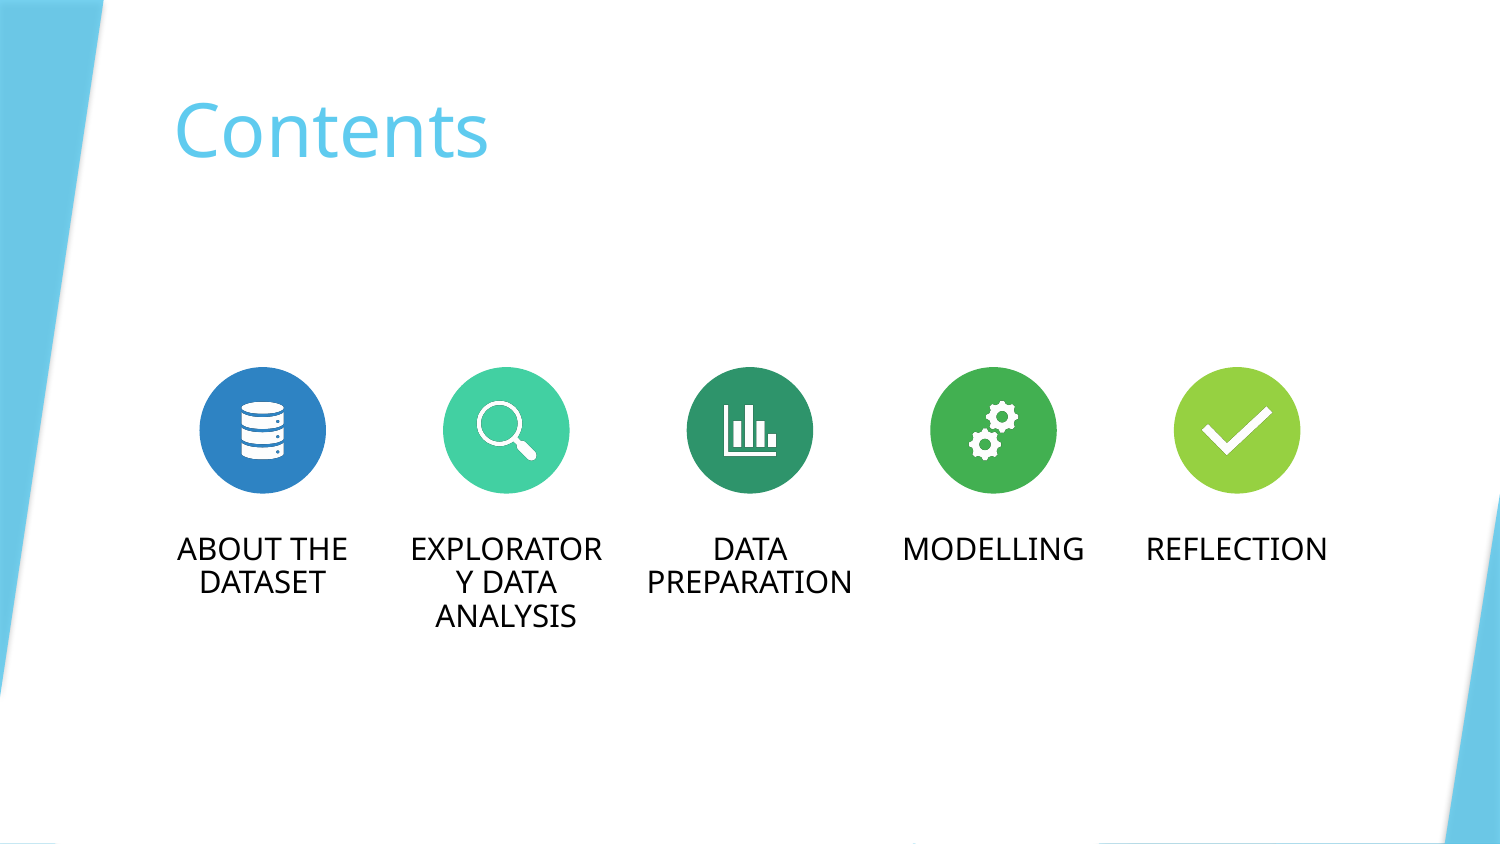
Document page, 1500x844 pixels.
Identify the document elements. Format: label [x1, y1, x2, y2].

text_box [157, 239, 1343, 744]
text_box [0, 0, 1500, 844]
